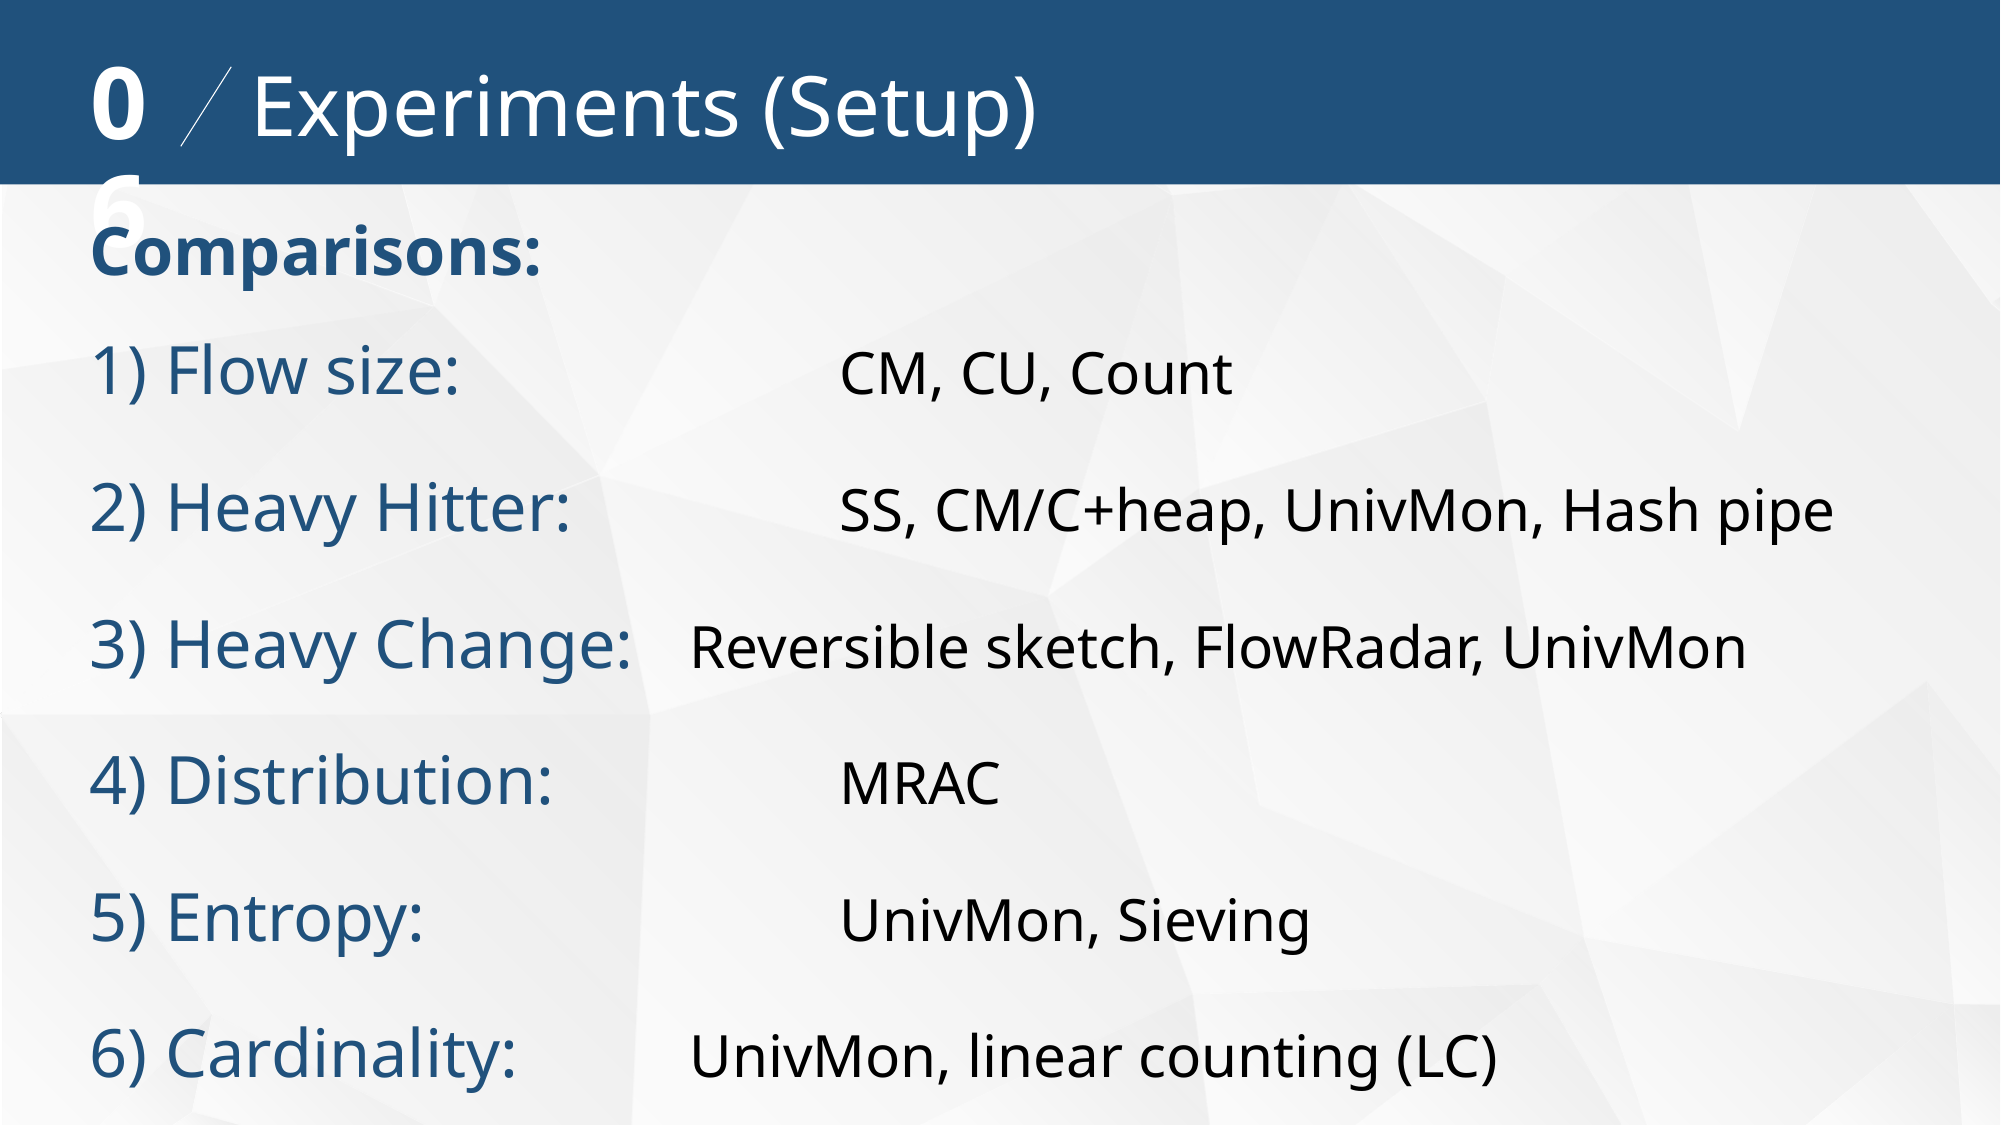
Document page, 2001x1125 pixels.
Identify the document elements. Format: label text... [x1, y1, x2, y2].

list 06 [75, 45, 218, 160]
list Experiments (Setup) [235, 57, 1957, 139]
picture [0, 0, 2001, 1125]
text_box Comparisons: 1) Flow size: CM, CU, Count 2) Heavy Hitter: SS, CM/C+heap, UnivMon, Hash pipe 3) Heavy Change: Reversible sketch, FlowRadar, UnivMon 4) Distribution: MRAC 5) Entropy: UnivMon, Sieving 6) Cardinality: UnivMon, linear counting (LC) [0, 160, 1981, 1099]
